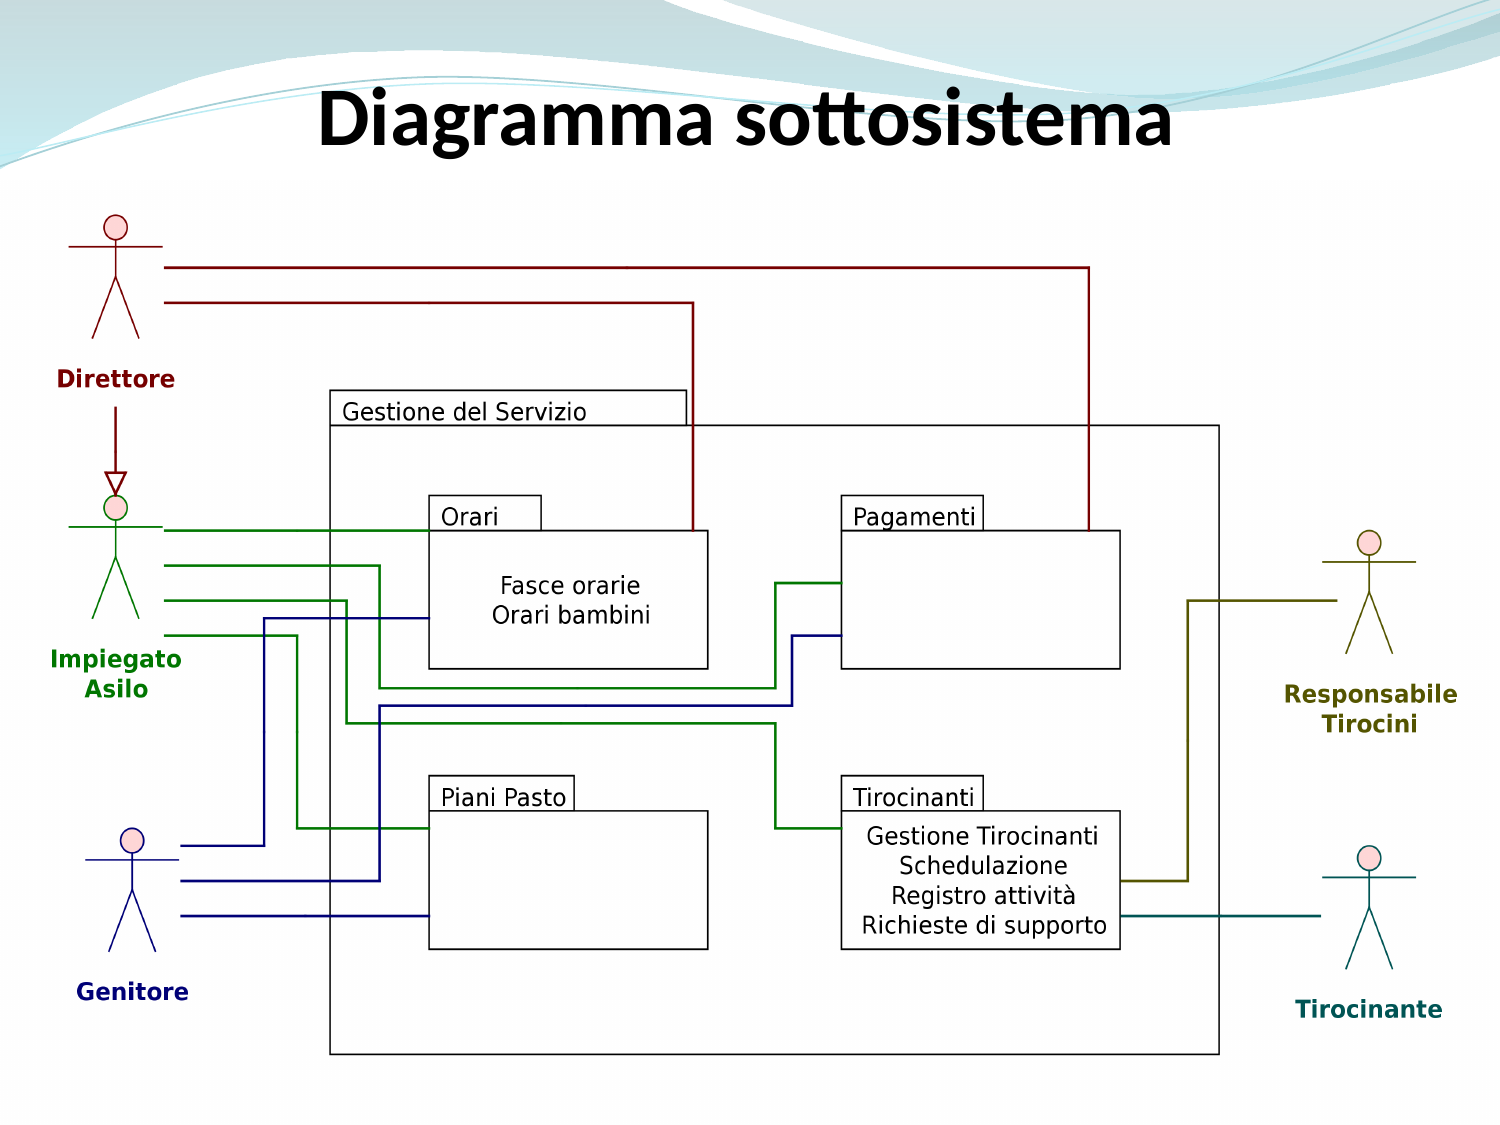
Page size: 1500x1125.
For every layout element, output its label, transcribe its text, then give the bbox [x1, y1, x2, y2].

picture [0, 179, 1500, 1125]
text_box Diagramma sottosistema [32, 54, 1461, 179]
